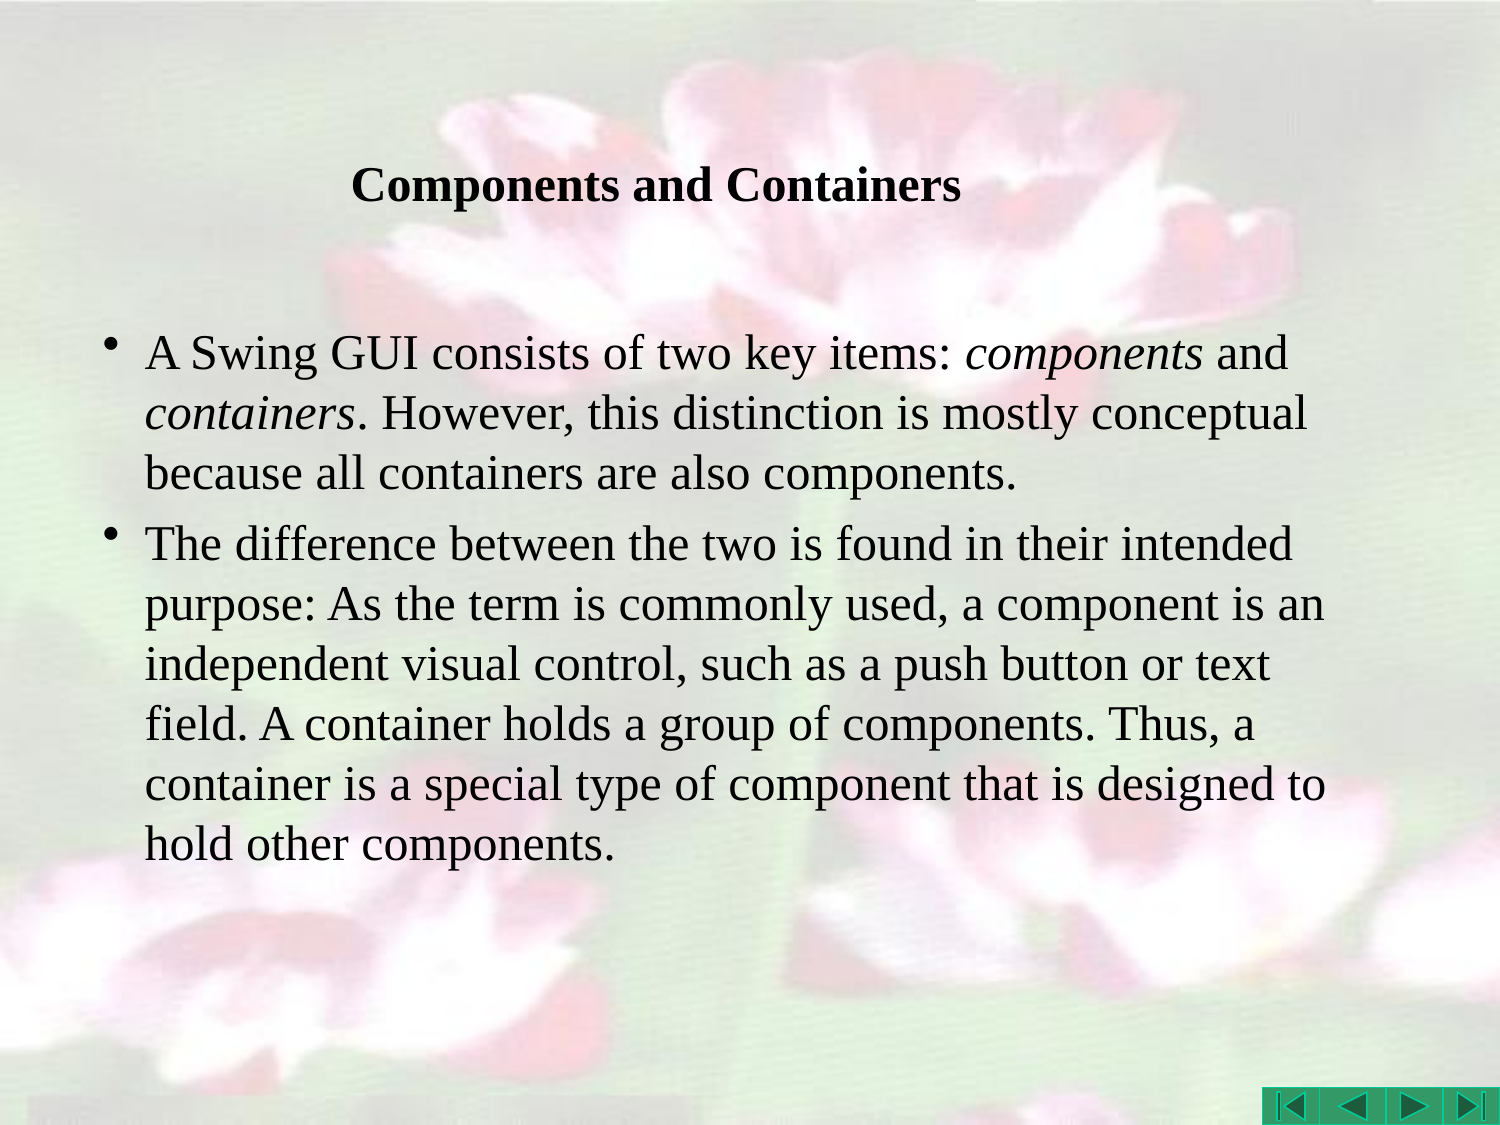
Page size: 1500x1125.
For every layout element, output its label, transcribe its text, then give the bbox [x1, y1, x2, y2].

list A Swing GUI consists of two key items: components and containers. However, this distinction is mostly conceptual because all containers are also components. The difference between the two is found in their intended purpose: As the term is commonly used, a component is an independent visual control, such as a push button or text field. A container holds a group of components. Thus, a container is a special type of component that is designed to hold other components. [87, 312, 1363, 988]
title Components and Containers [112, 125, 1200, 238]
picture [0, 0, 1500, 1125]
